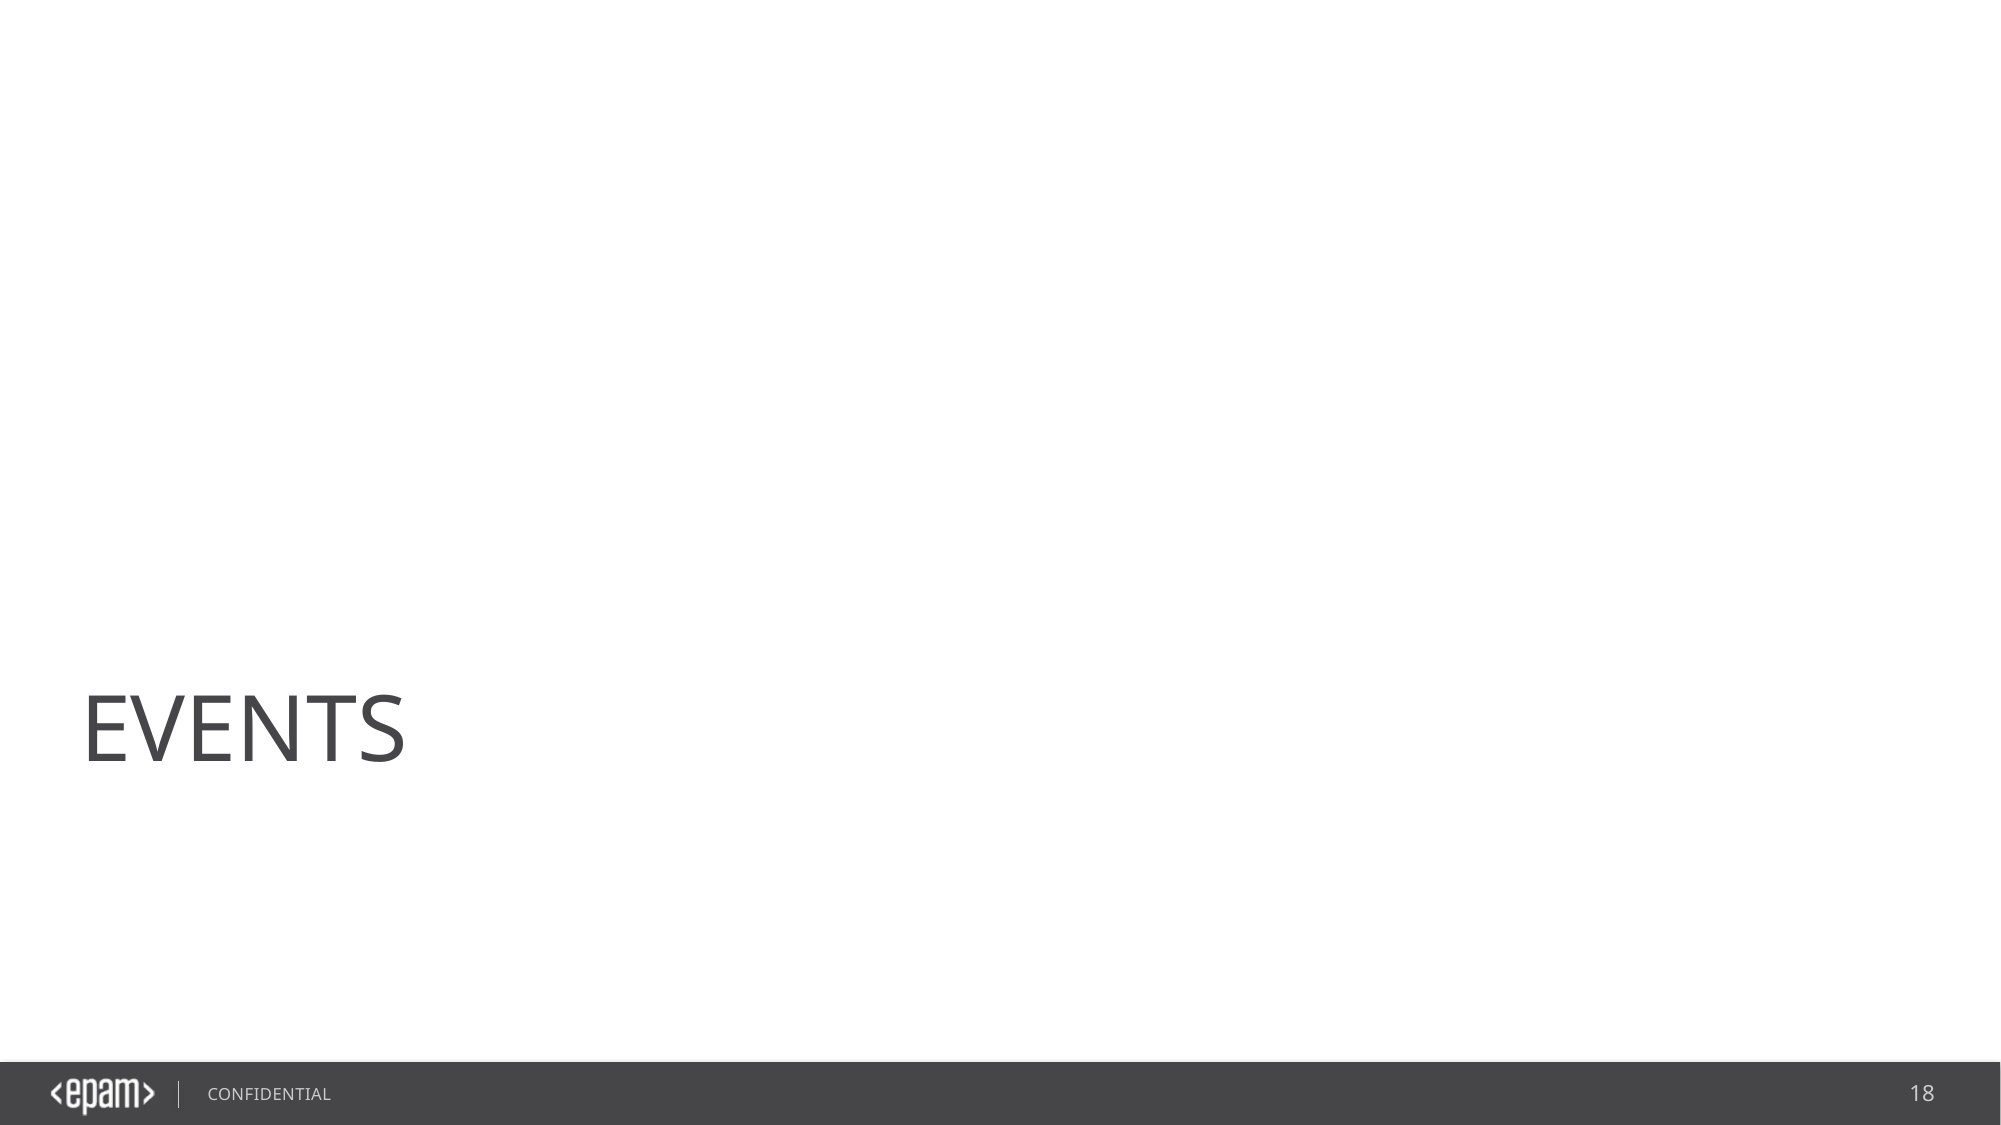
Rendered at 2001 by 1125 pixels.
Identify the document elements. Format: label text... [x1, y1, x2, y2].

title Events [65, 662, 1791, 880]
picture [50, 1078, 155, 1116]
